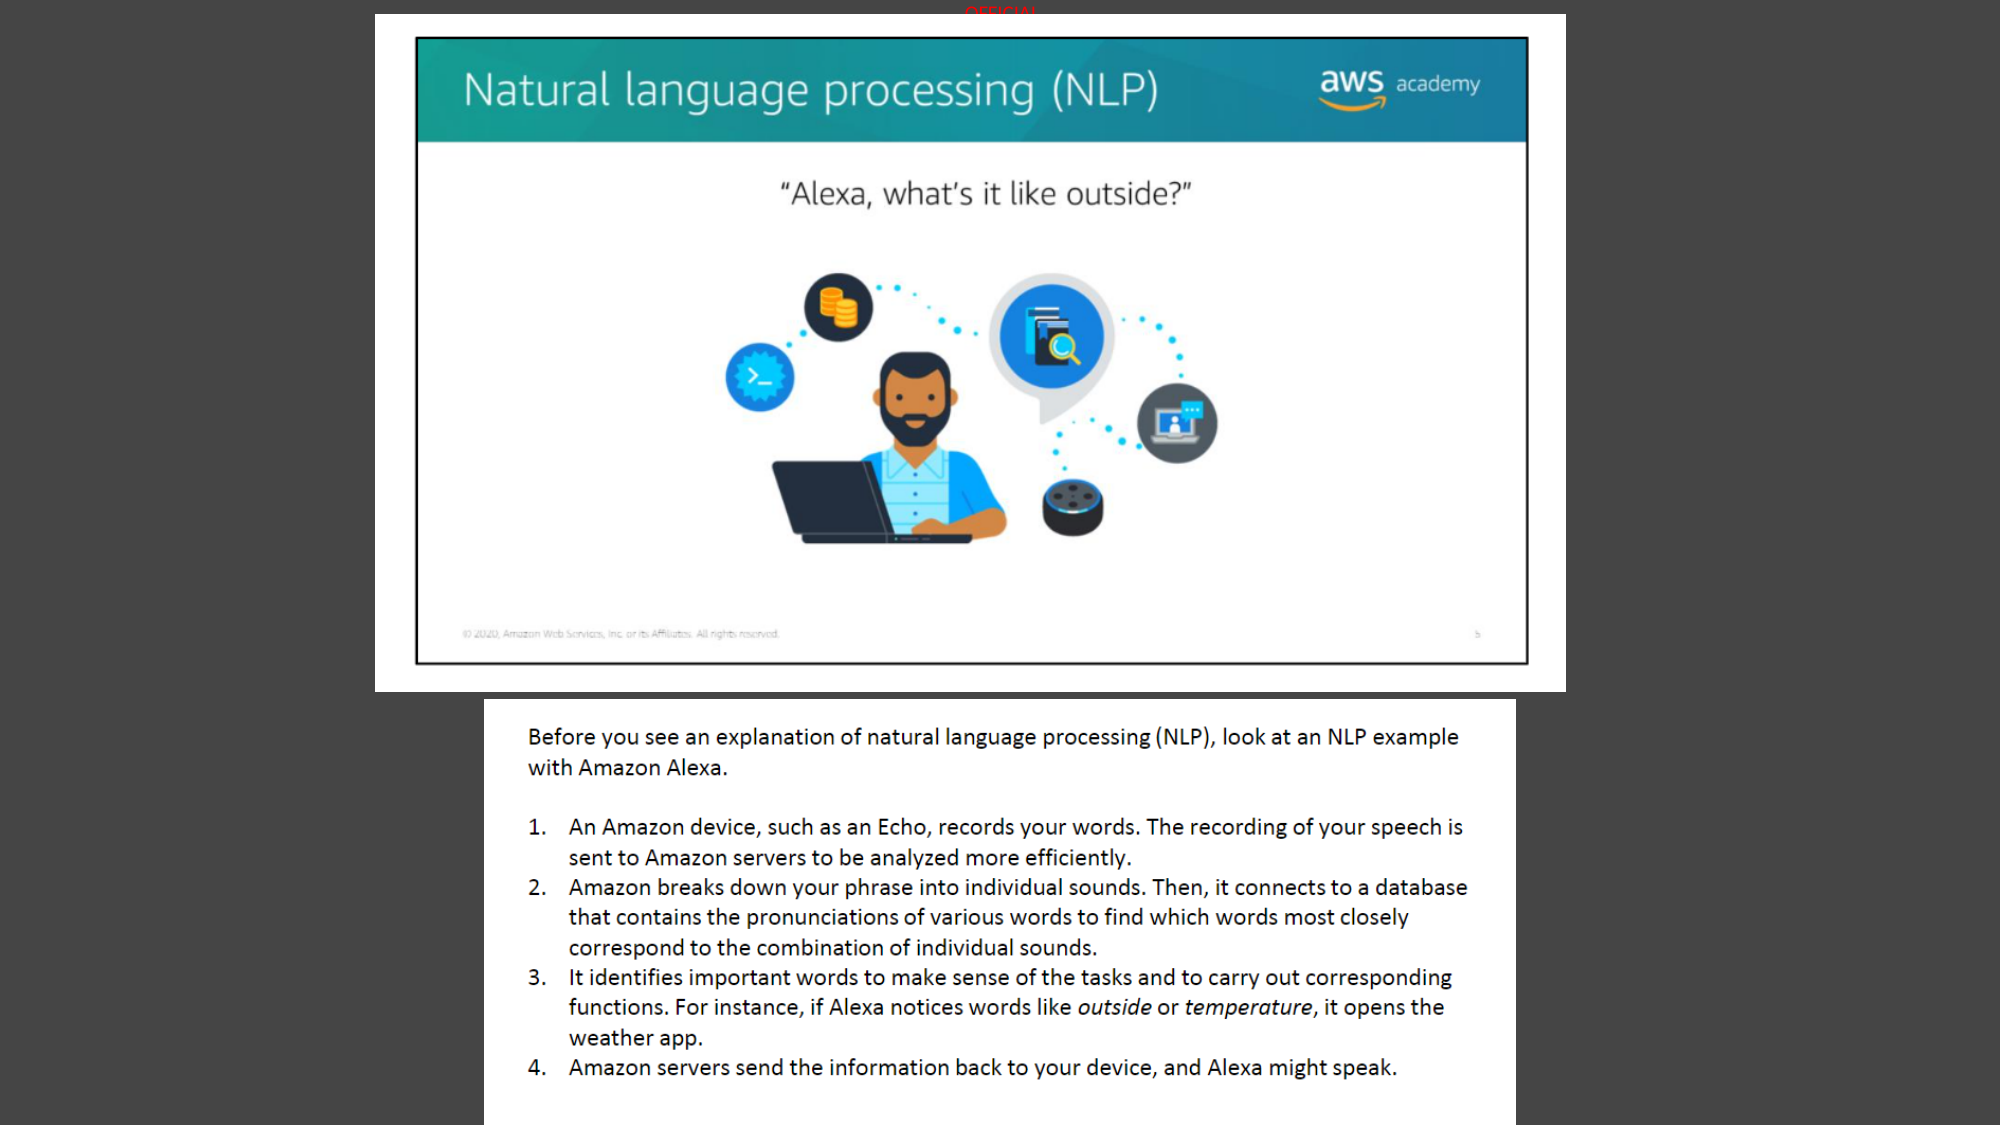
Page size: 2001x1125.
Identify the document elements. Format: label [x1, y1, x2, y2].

picture [484, 699, 1516, 1125]
picture [374, 14, 1566, 692]
